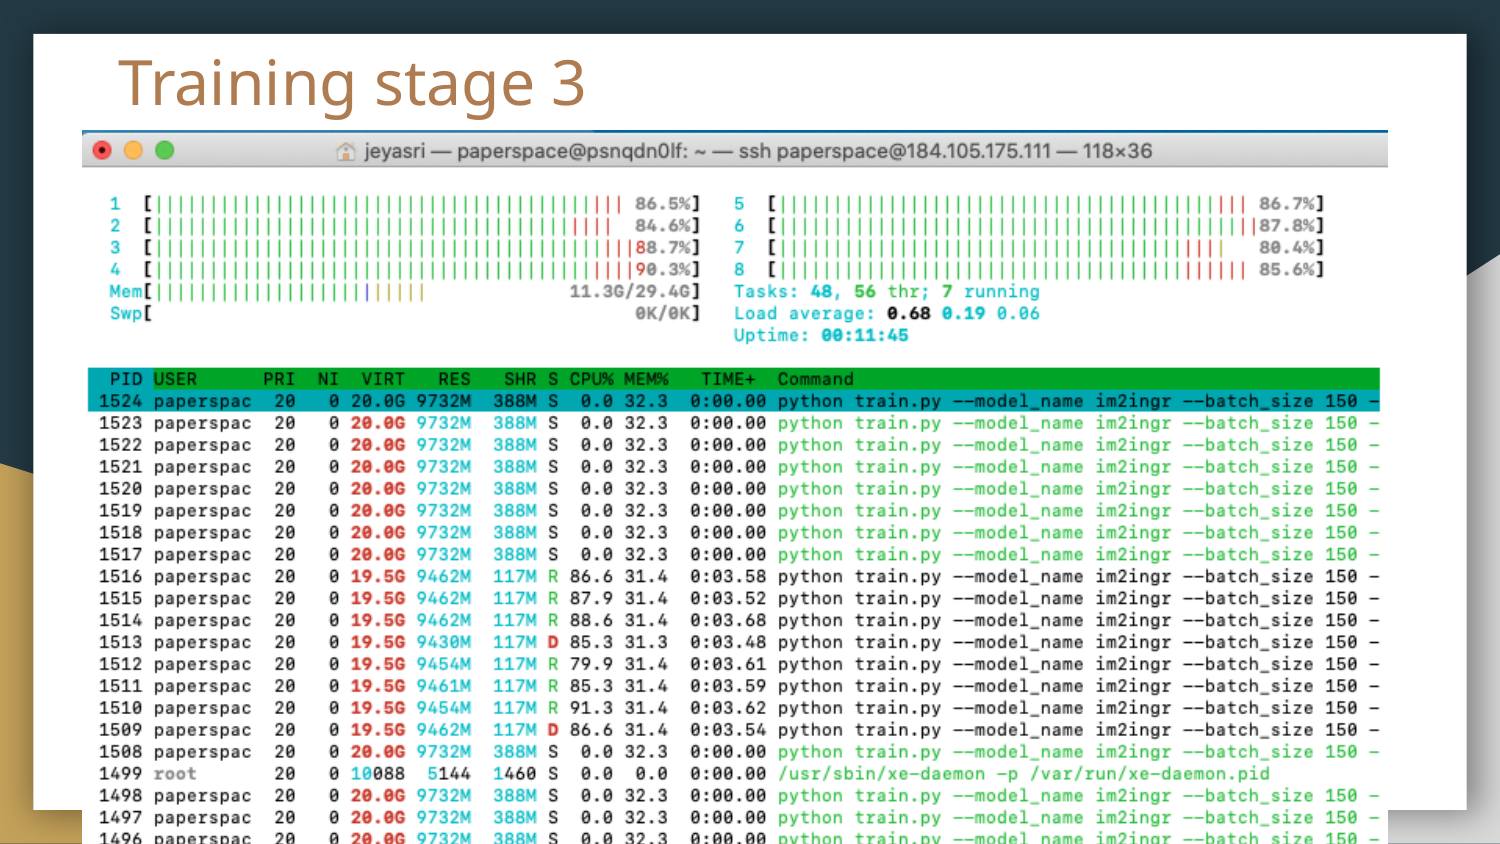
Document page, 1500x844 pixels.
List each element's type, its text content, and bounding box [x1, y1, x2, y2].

picture [82, 130, 1388, 844]
title Training stage 3 [103, 27, 1335, 129]
